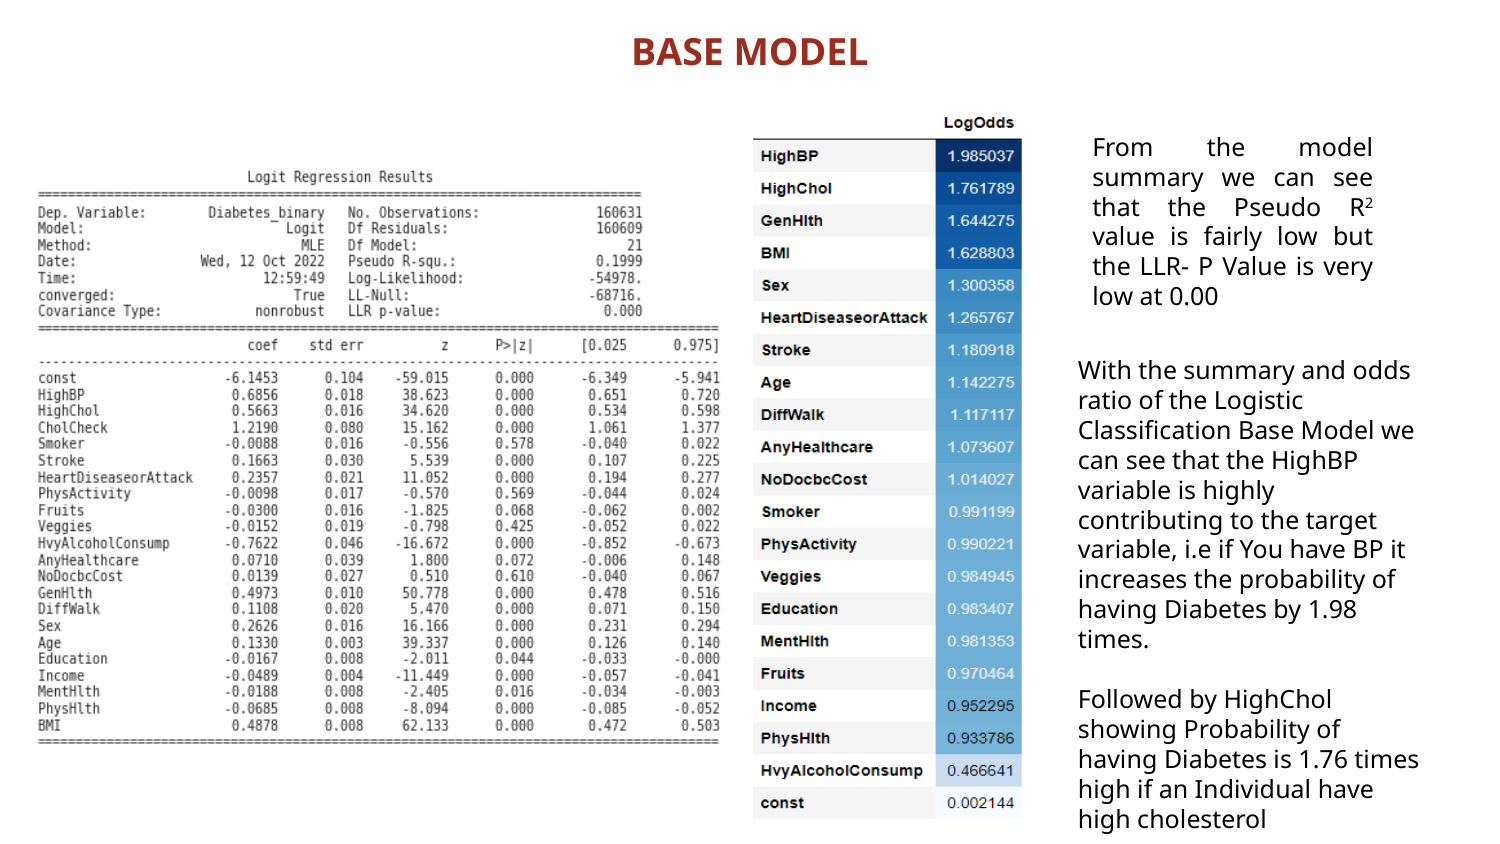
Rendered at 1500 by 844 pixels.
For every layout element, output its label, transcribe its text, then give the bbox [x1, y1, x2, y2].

picture [752, 115, 1023, 820]
title From the model summary we can see that the Pseudo R2 value is fairly low but the LLR- P Value is very low at 0.00 [1077, 116, 1439, 339]
title BASE MODEL [418, 12, 1082, 96]
picture [24, 140, 728, 788]
text_box With the summary and odds ratio of the Logistic Classification Base Model we can see that the HighBP variable is highly contributing to the target variable, i.e if You have BP it increases the probability of having Diabetes by 1.98 times. Followed by HighChol showing Probability of having Diabetes is 1.76 times high if an Individual have high cholesterol [1062, 339, 1439, 844]
